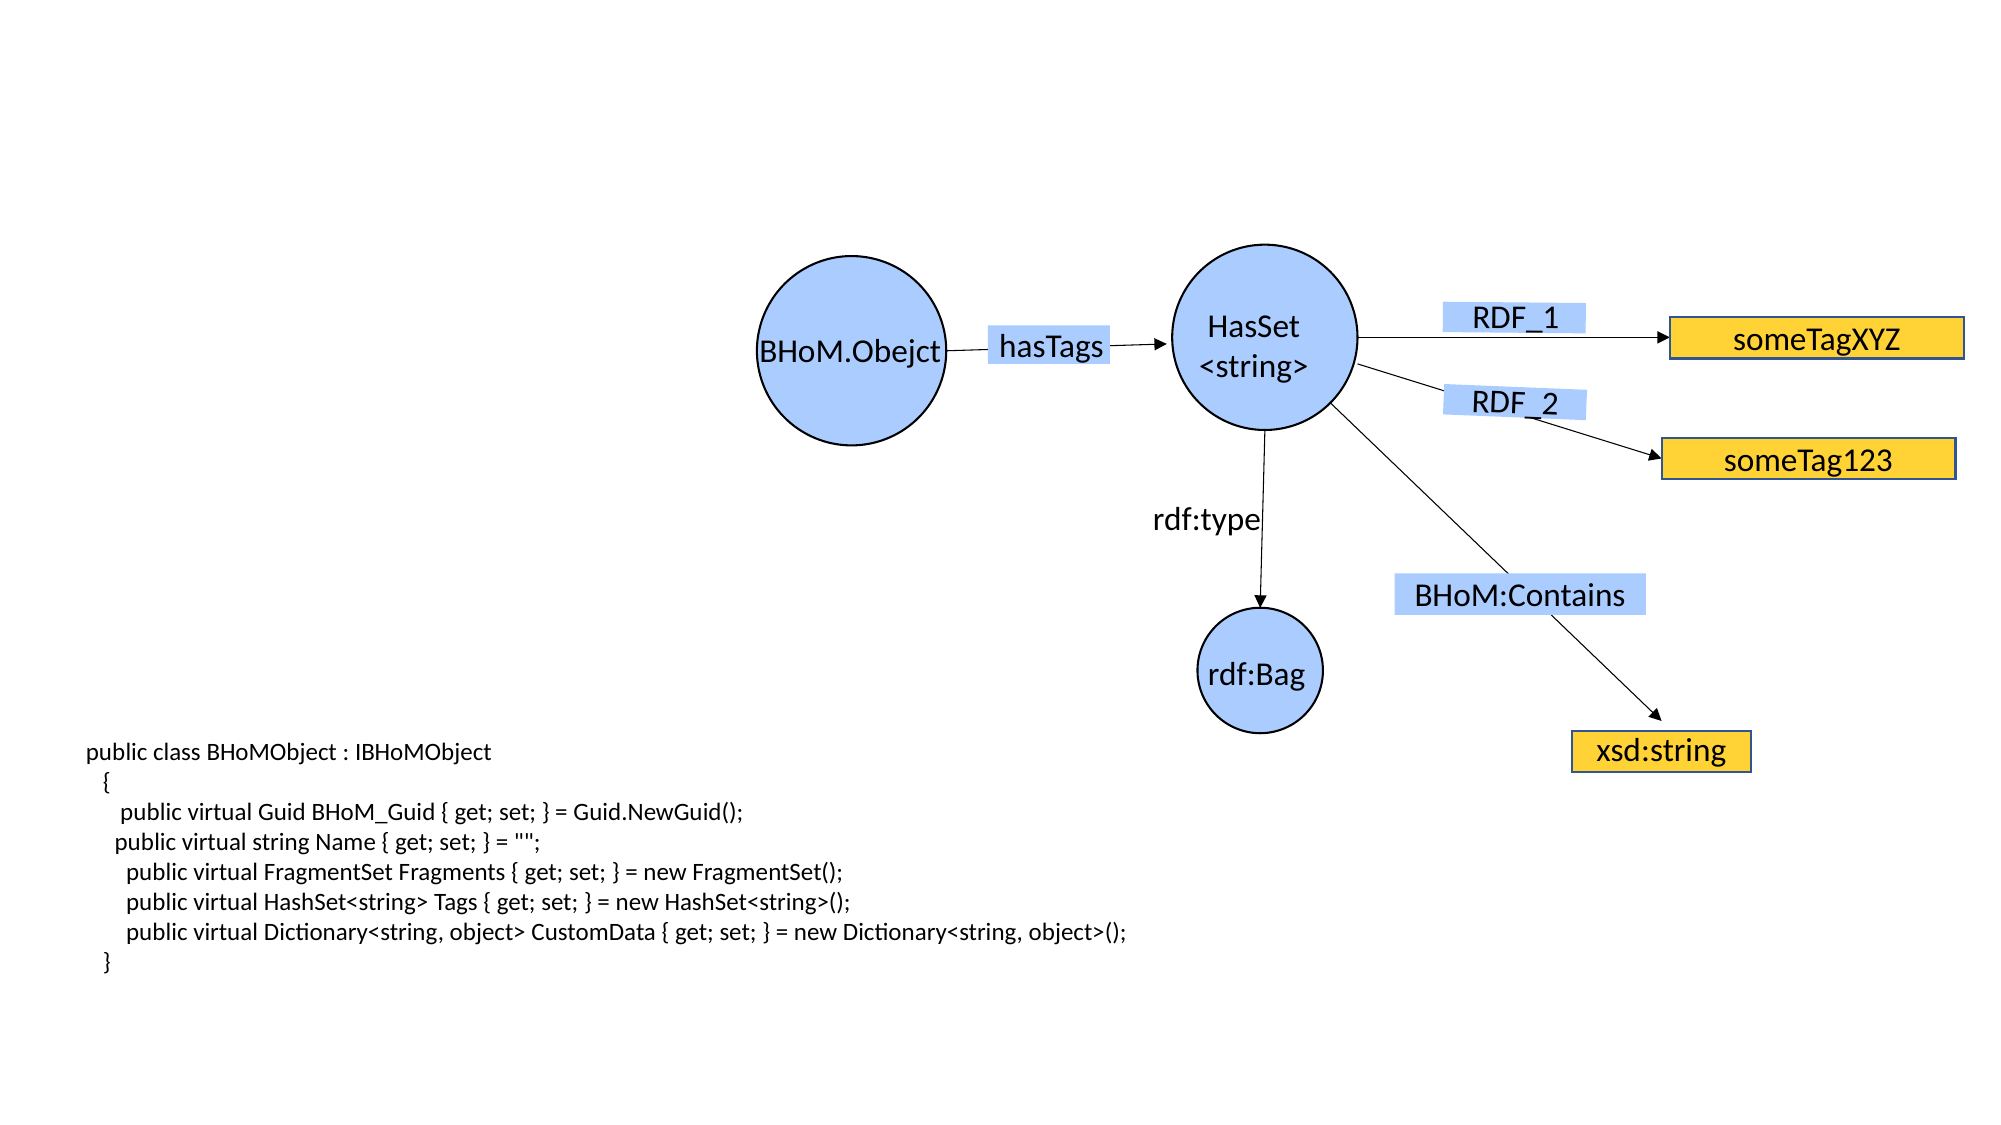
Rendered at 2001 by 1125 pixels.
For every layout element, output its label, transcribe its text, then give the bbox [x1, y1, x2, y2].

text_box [736, 244, 1964, 777]
text_box public class BHoMObject : IBHoMObject { public virtual Guid BHoM_Guid { get; set; } = Guid.NewGuid(); public virtual string Name { get; set; } = ""; public virtual FragmentSet Fragments { get; set; } = new FragmentSet(); public virtual HashSet<string> Tags { get; set; } = new HashSet<string>(); public virtual Dictionary<string, object> CustomData { get; set; } = new Dictionary<string, object>(); } [65, 728, 1441, 983]
